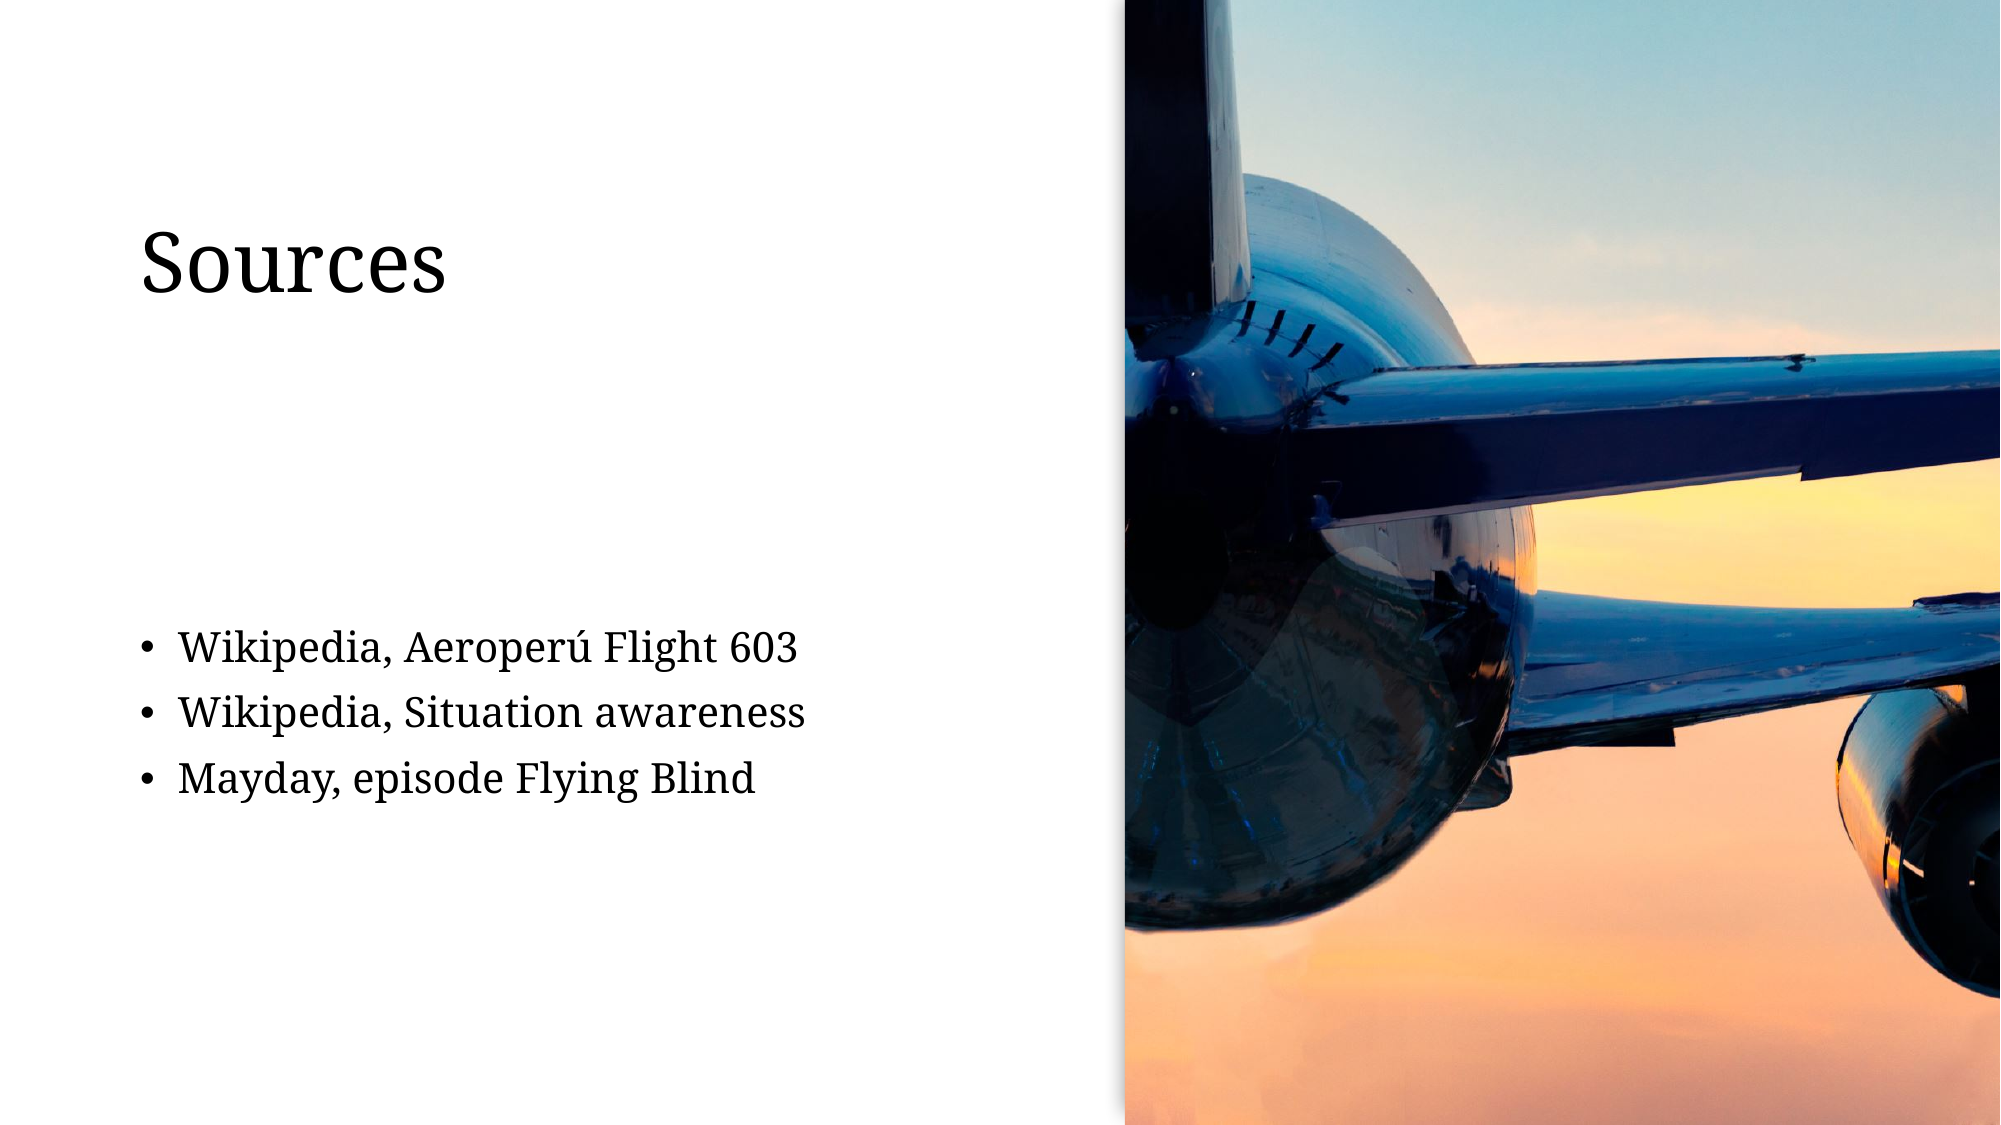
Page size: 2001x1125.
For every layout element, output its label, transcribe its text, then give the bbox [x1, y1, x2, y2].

text_box [0, 0, 1124, 1125]
title Sources [124, 125, 1000, 405]
list Wikipedia, Aeroperú Flight 603 Wikipedia, Situation awareness Mayday, episode Flying Blind [124, 405, 1000, 1024]
picture [1124, 0, 2000, 1125]
